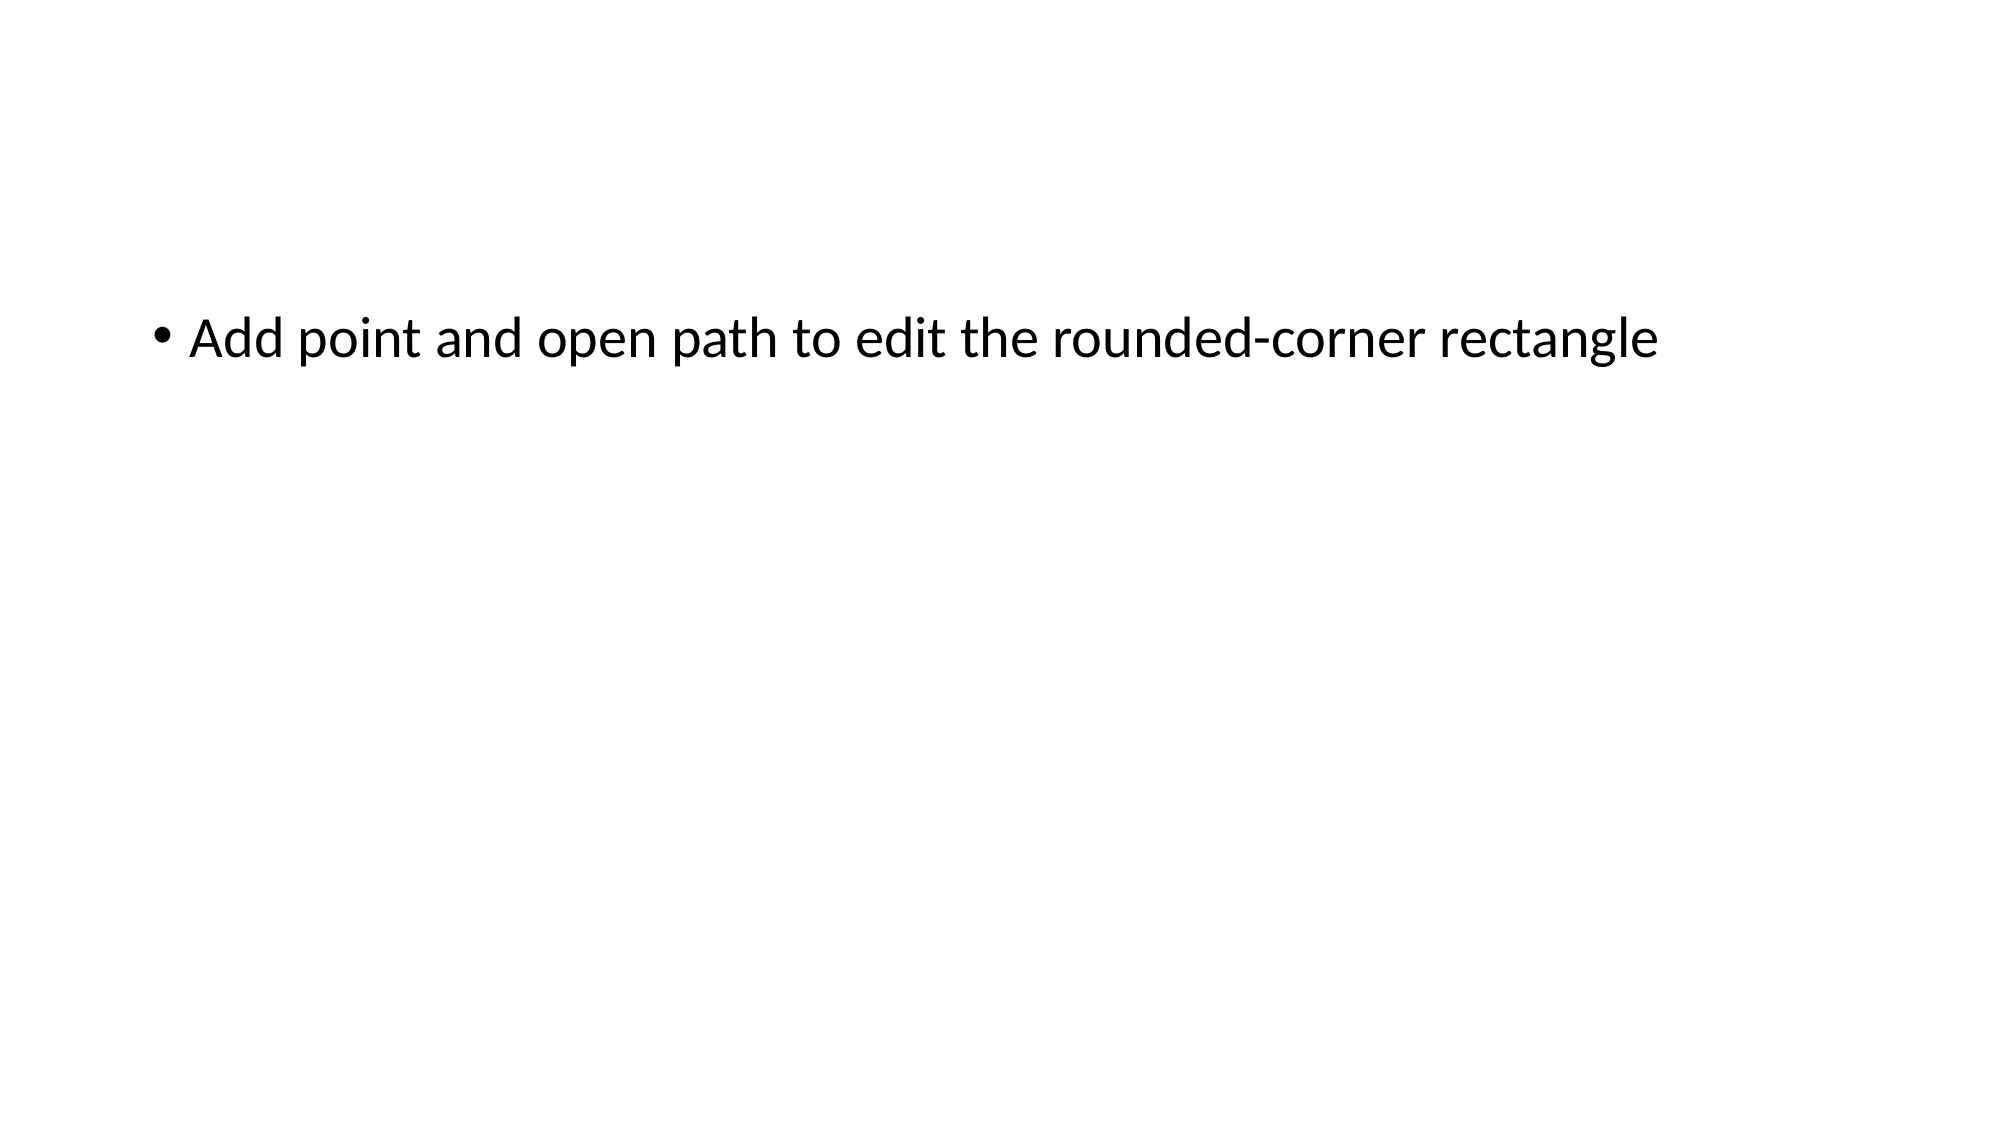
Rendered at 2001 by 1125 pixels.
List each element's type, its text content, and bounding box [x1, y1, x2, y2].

list Add point and open path to edit the rounded-corner rectangle [137, 299, 1863, 1014]
